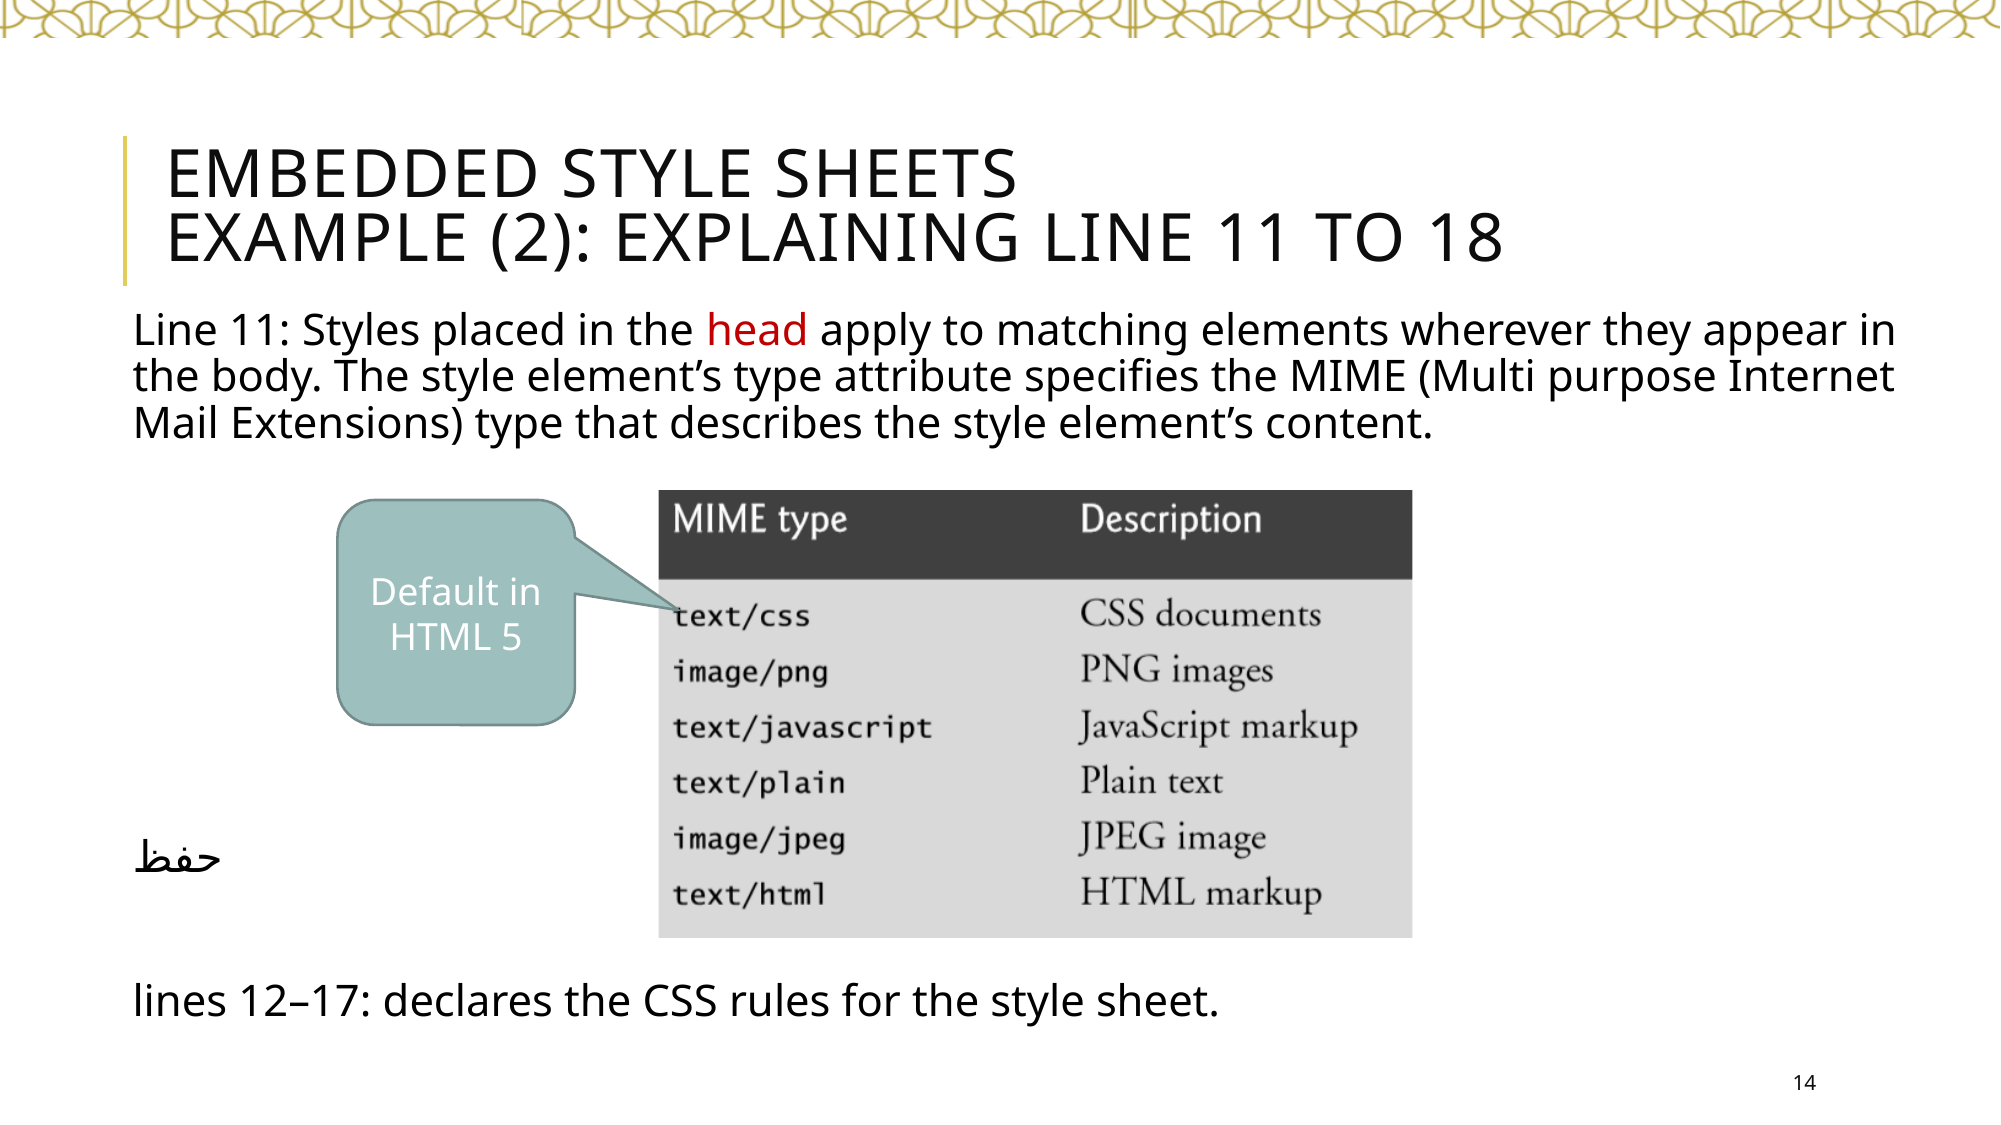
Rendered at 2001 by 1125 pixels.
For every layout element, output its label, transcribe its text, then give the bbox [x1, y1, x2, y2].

picture [658, 490, 1413, 938]
list Line 11: Styles placed in the head apply to matching elements wherever they appear in the body. The style element’s type attribute specifies the MIME (Multi purpose Internet Mail Extensions) type that describes the style element’s content. حفظ lines 12–17: declares the CSS rules for the style sheet. [125, 299, 1938, 1035]
title Embedded Style Sheets Example (2): explaining line 11 to 18 [150, 137, 1938, 284]
slide_number 14 [1777, 1061, 1938, 1107]
picture [0, 0, 2000, 38]
text_box Default in HTML 5 [336, 498, 651, 727]
